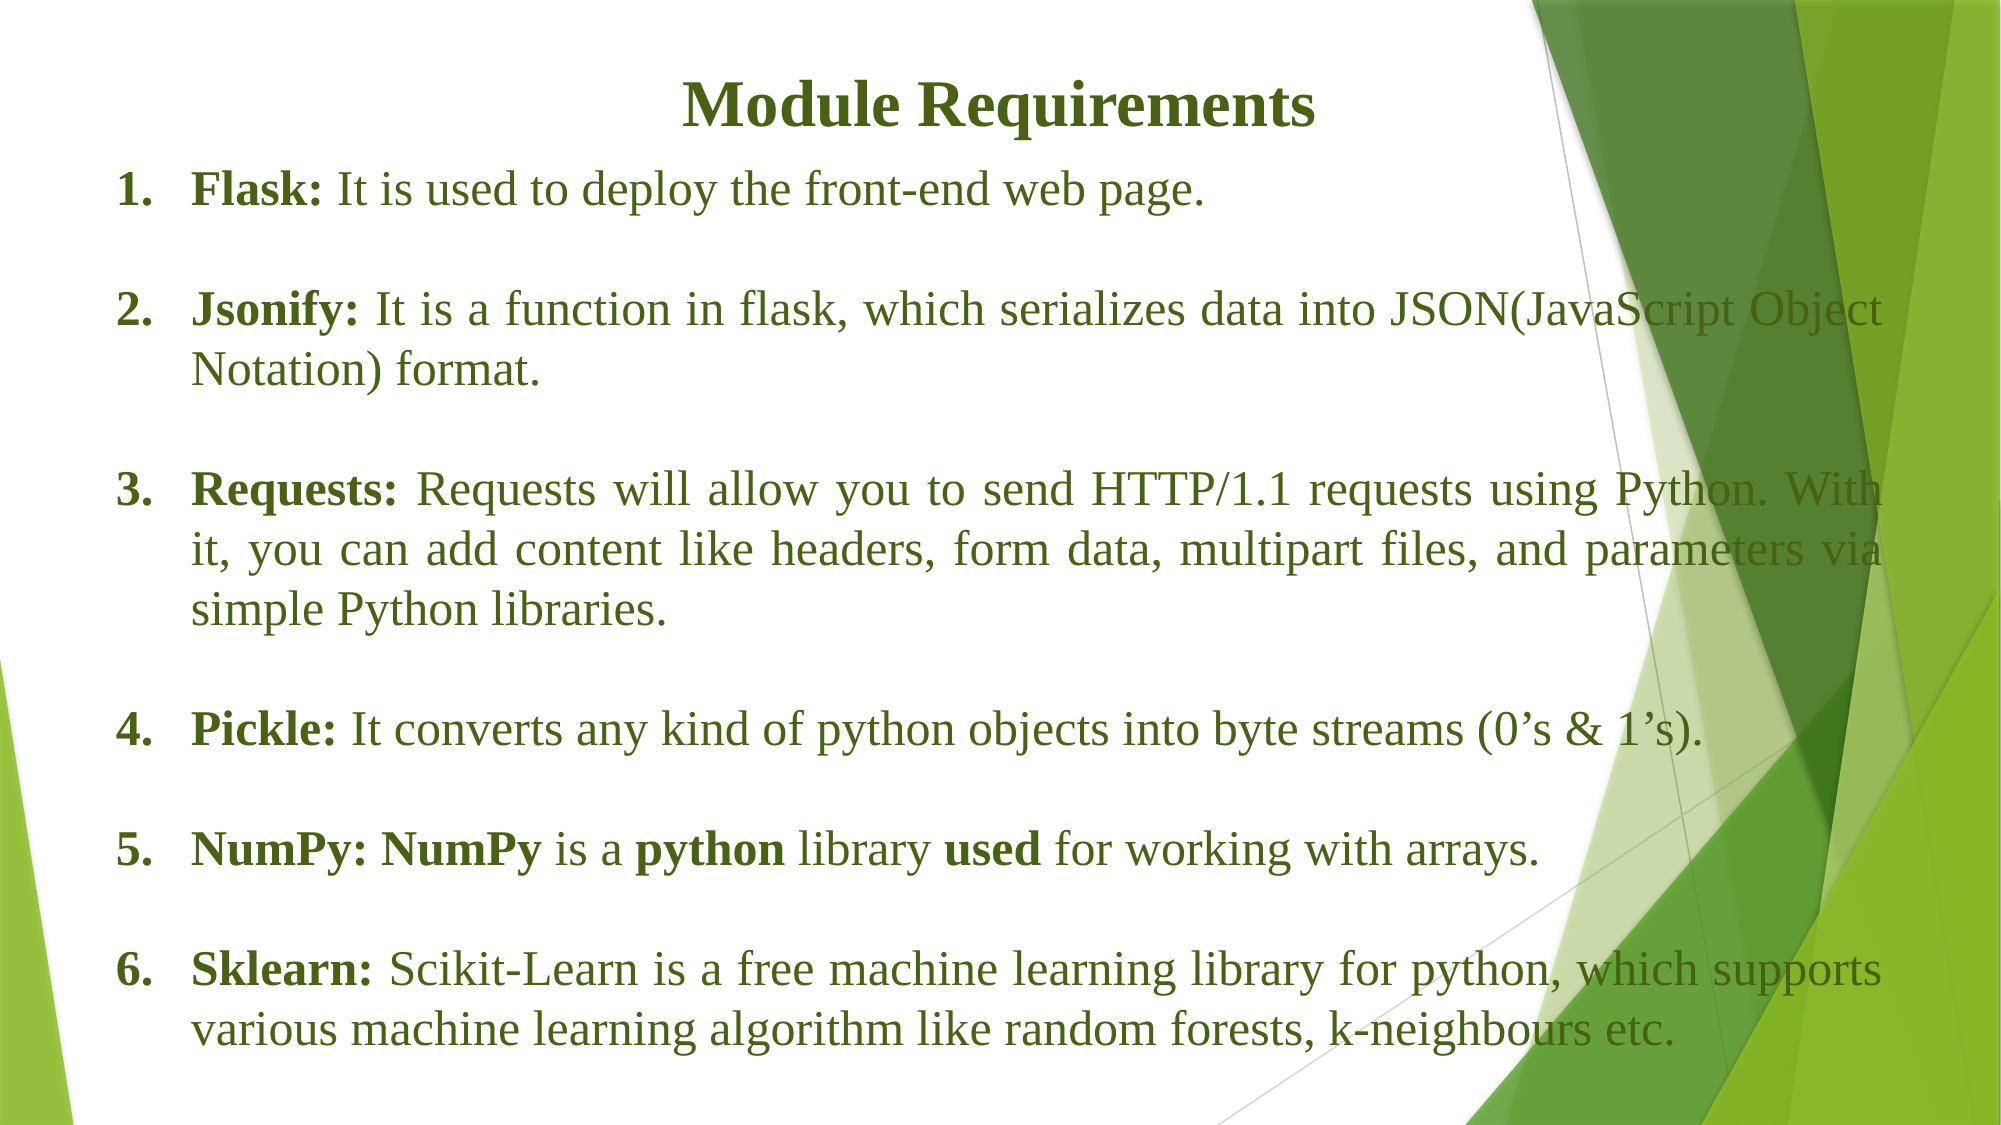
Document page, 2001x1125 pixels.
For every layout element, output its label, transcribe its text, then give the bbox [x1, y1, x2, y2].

text_box Flask: It is used to deploy the front-end web page. Jsonify: It is a function in flask, which serializes data into JSON(JavaScript Object Notation) format. Requests: Requests will allow you to send HTTP/1.1 requests using Python. With it, you can add content like headers, form data, multipart files, and parameters via simple Python libraries. Pickle: It converts any kind of python objects into byte streams (0’s & 1’s). NumPy: NumPy is a python library used for working with arrays. Sklearn: Scikit-Learn is a free machine learning library for python, which supports various machine learning algorithm like random forests, k-neighbours etc. [101, 148, 1899, 1063]
text_box Module Requirements [101, 52, 1899, 148]
